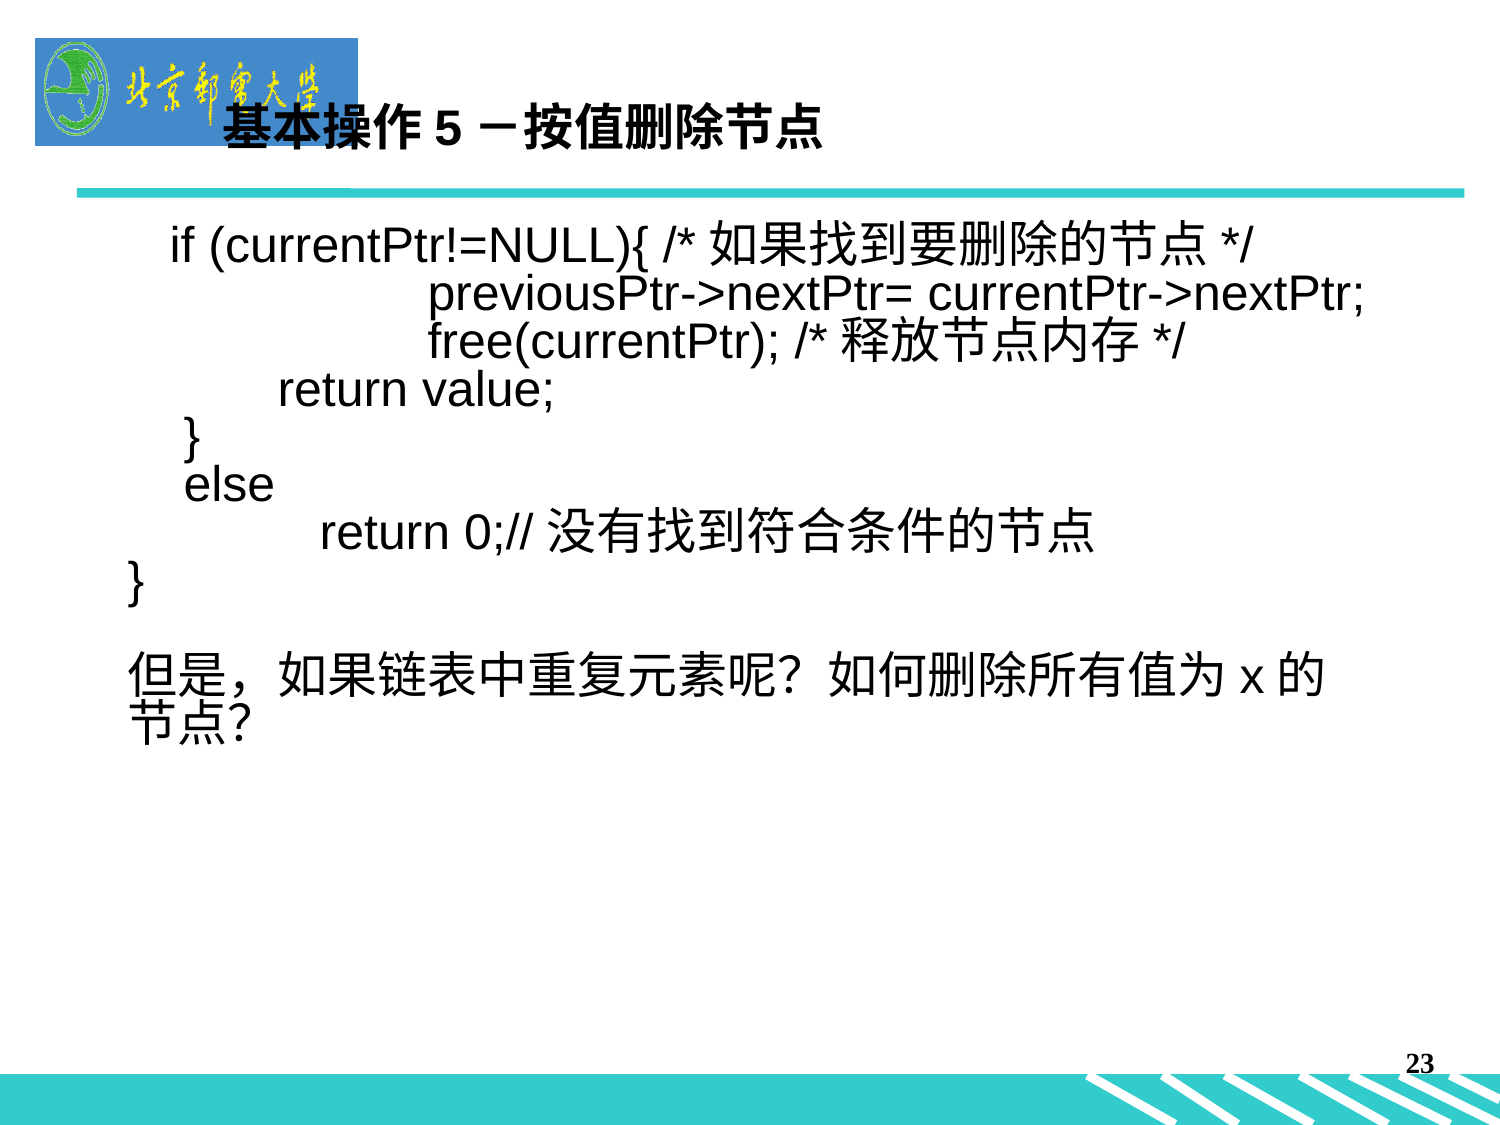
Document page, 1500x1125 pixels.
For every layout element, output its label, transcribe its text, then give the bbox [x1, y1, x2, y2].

list if (currentPtr!=NULL){ /*如果找到要删除的节点*/ previousPtr->nextPtr= currentPtr->nextPtr; free(currentPtr); /*释放节点内存*/ return value; } else return 0;//没有找到符合条件的节点 } 但是，如果链表中重复元素呢？如何删除所有值为x的节点？ [112, 216, 1388, 973]
picture [34, 37, 358, 146]
title 基本操作5－按值删除节点 [207, 66, 1483, 185]
text_box 23 [1137, 1037, 1450, 1113]
